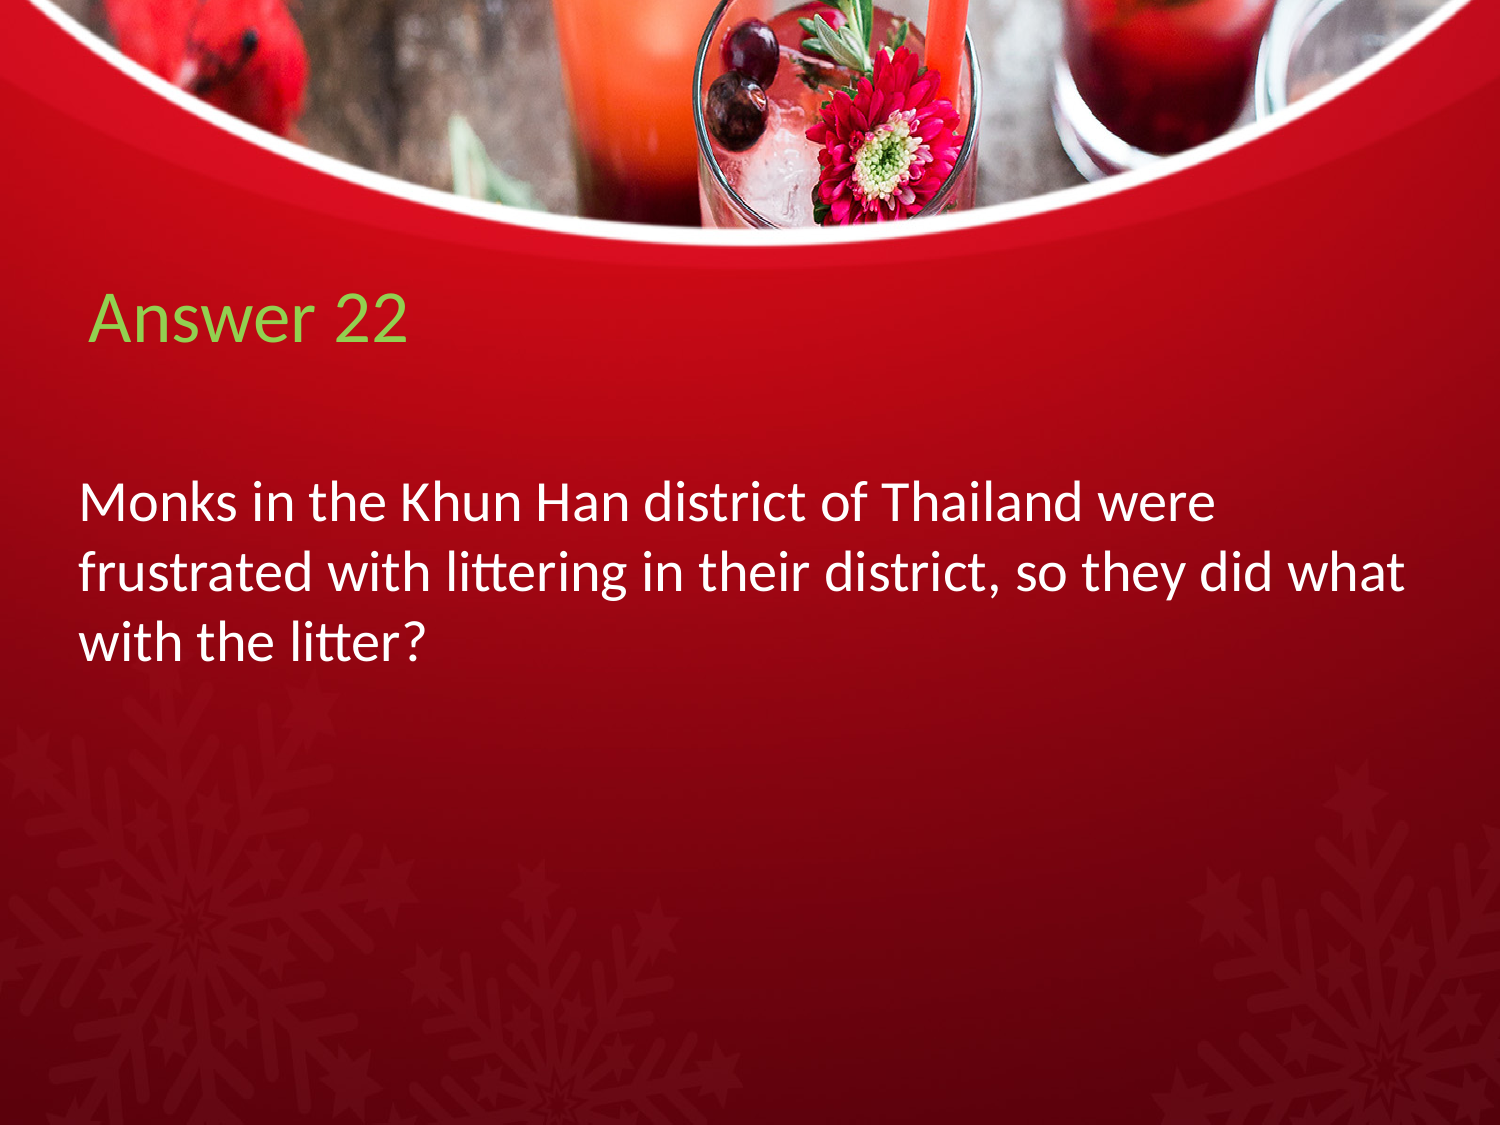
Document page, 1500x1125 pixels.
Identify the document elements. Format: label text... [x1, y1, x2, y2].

list Monks in the Khun Han district of Thailand were frustrated with littering in their district, so they did what with the litter? [41, 373, 1459, 1035]
picture [0, 0, 1500, 1125]
title Answer 22 [73, 228, 1427, 373]
